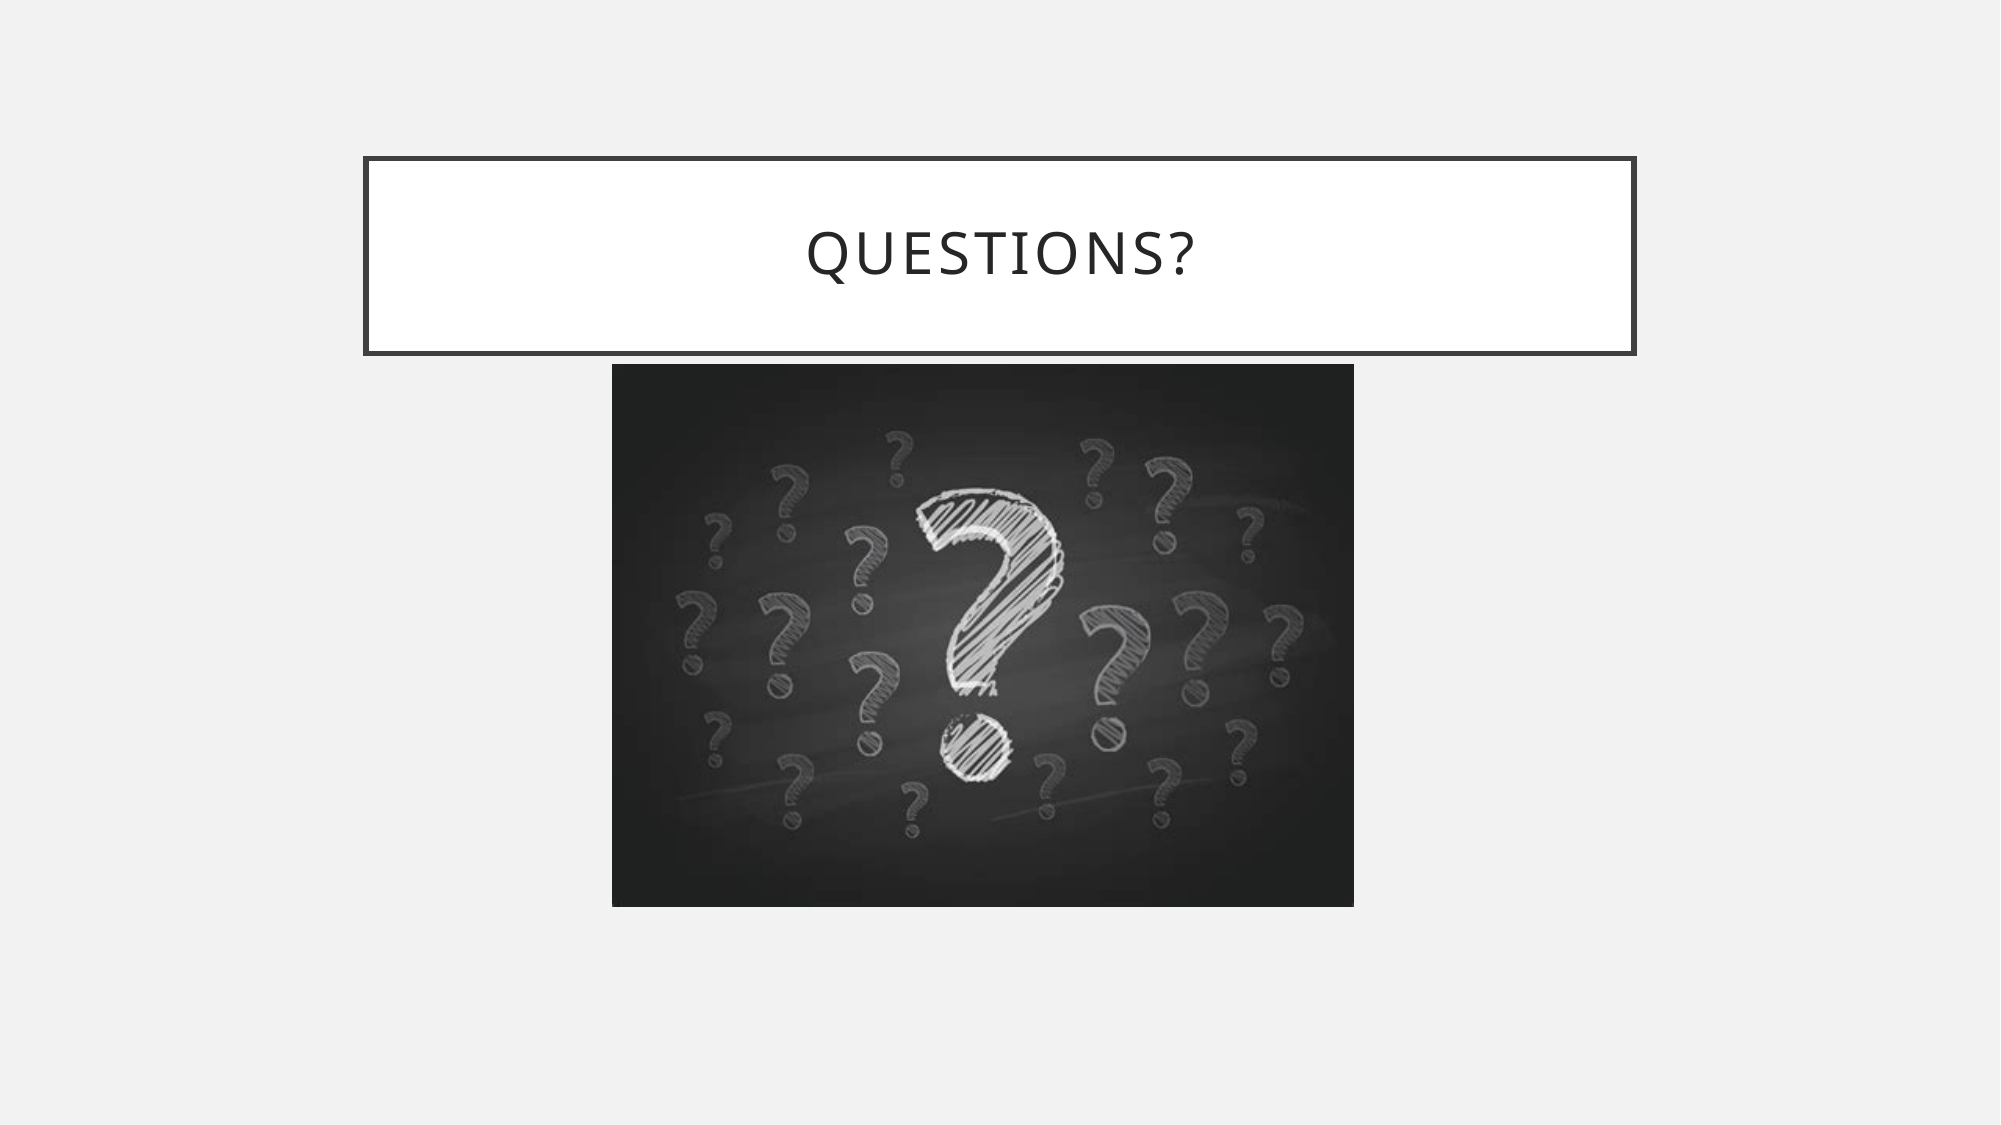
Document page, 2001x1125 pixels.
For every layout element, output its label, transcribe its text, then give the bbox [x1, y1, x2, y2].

title Questions? [363, 156, 1637, 356]
picture [612, 364, 1354, 907]
